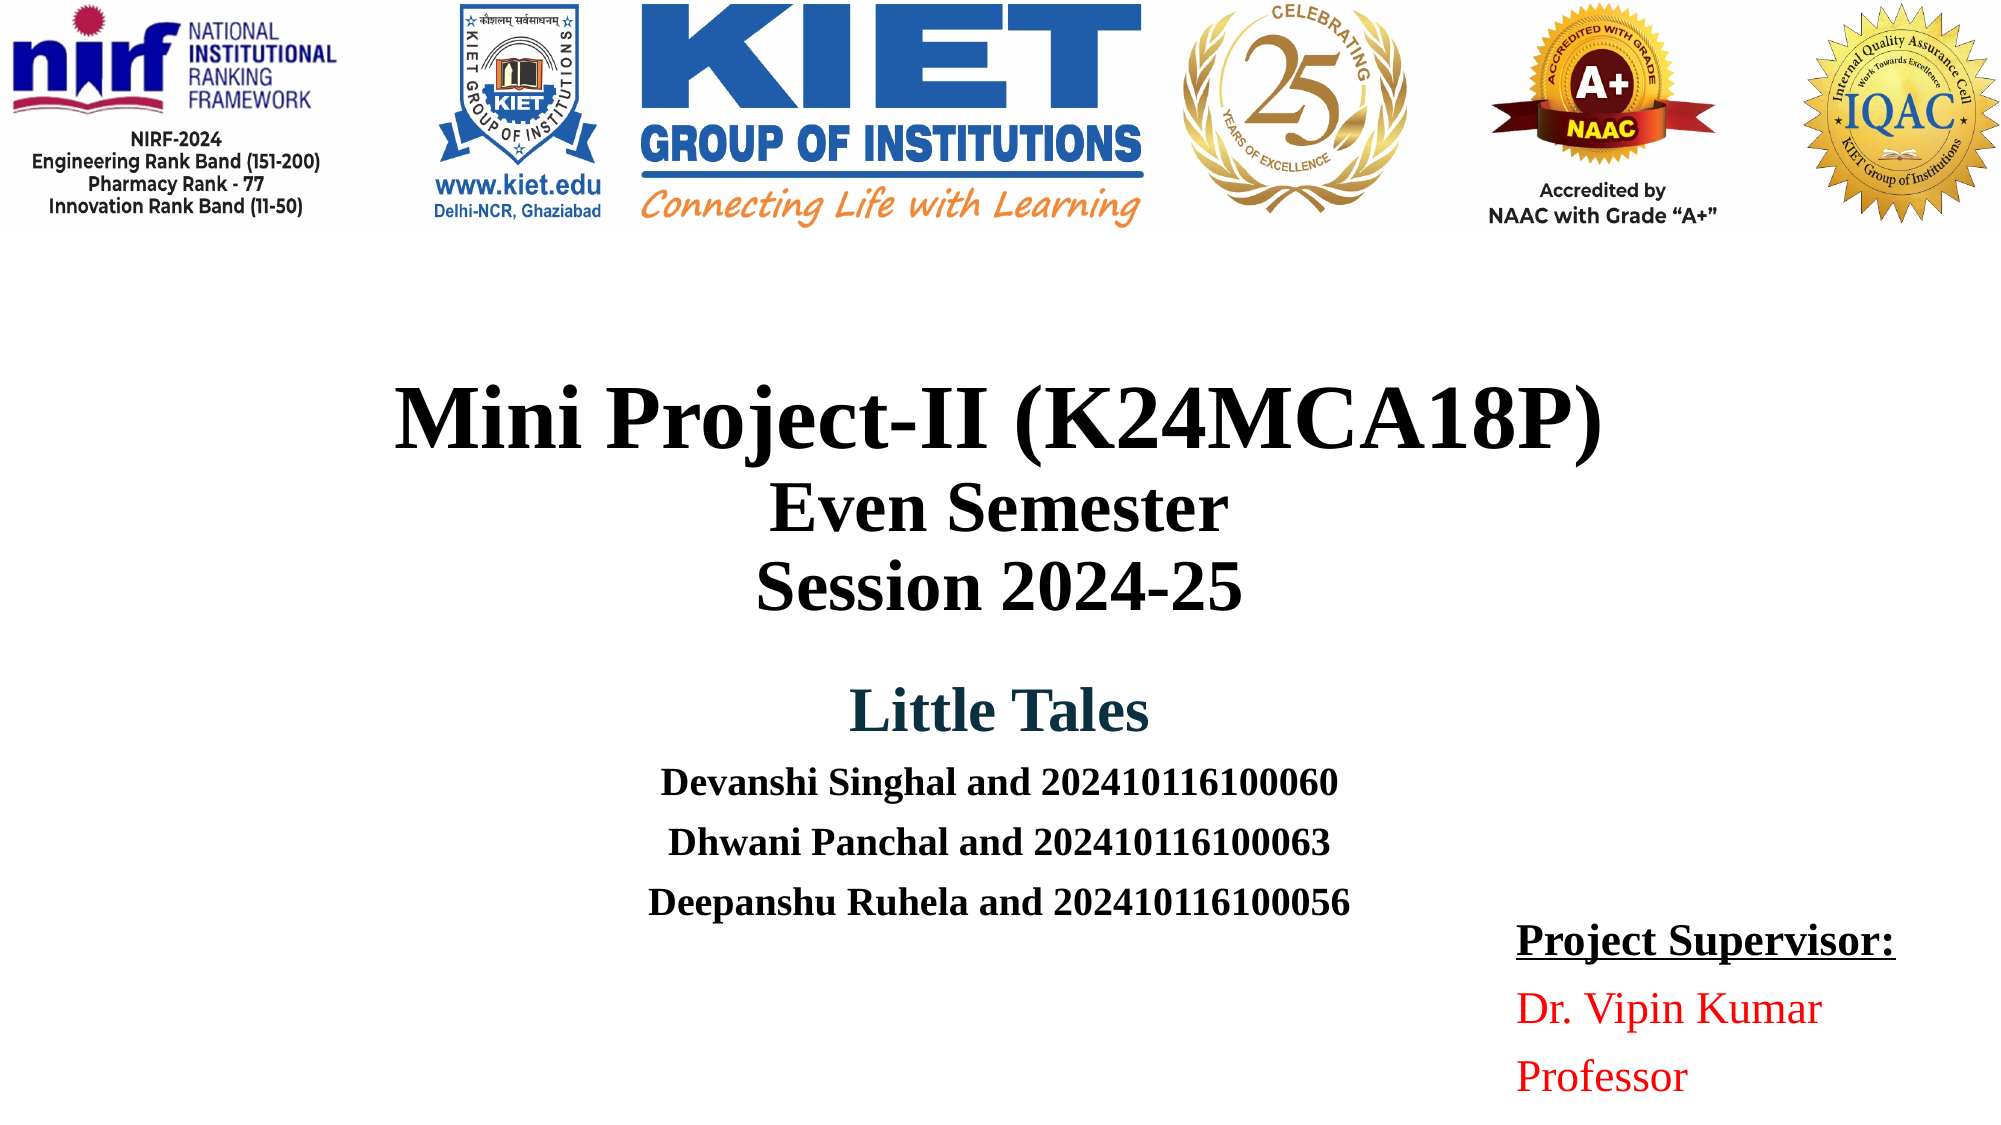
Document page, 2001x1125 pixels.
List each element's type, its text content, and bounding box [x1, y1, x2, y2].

picture [0, 0, 2000, 228]
text_box [249, 784, 1750, 910]
subtitle Little Tales Devanshi Singhal and 202410116100060 Dhwani Panchal and 202410116100063 Deepanshu Ruhela and 202410116100056 [249, 910, 1501, 935]
subtitle Little Tales Devanshi Singhal and 202410116100060 Dhwani Panchal and 202410116100063 Deepanshu Ruhela and 202410116100056 [249, 668, 1750, 784]
text_box Project Supervisor: Dr. Vipin Kumar Professor [1501, 908, 1999, 1110]
title Mini Project-II (K24MCA18P) Even Semester Session 2024-25 [249, 339, 1750, 634]
